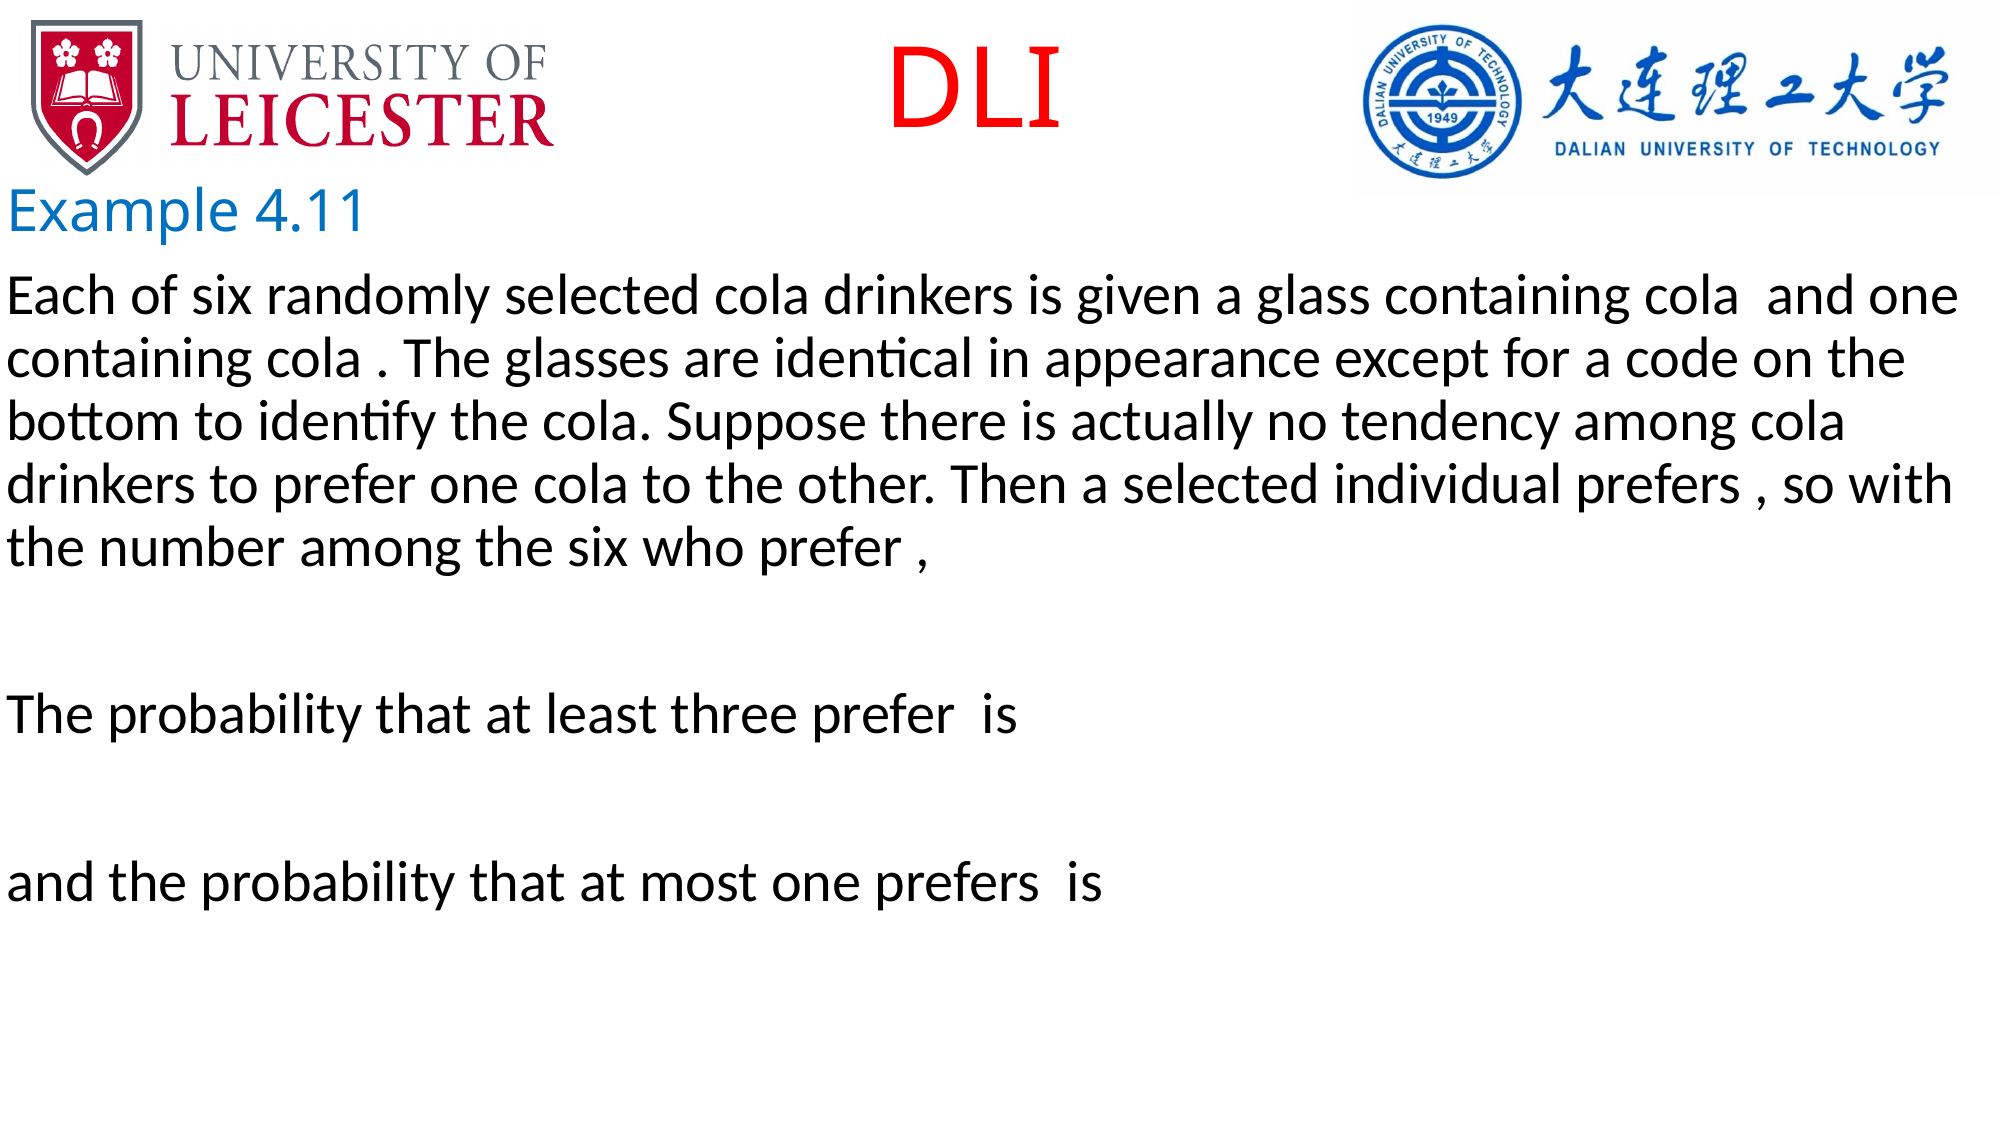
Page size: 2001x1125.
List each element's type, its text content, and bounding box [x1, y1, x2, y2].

text_box DLI [571, 7, 1353, 158]
picture [1353, 0, 2000, 197]
picture [31, 20, 554, 176]
